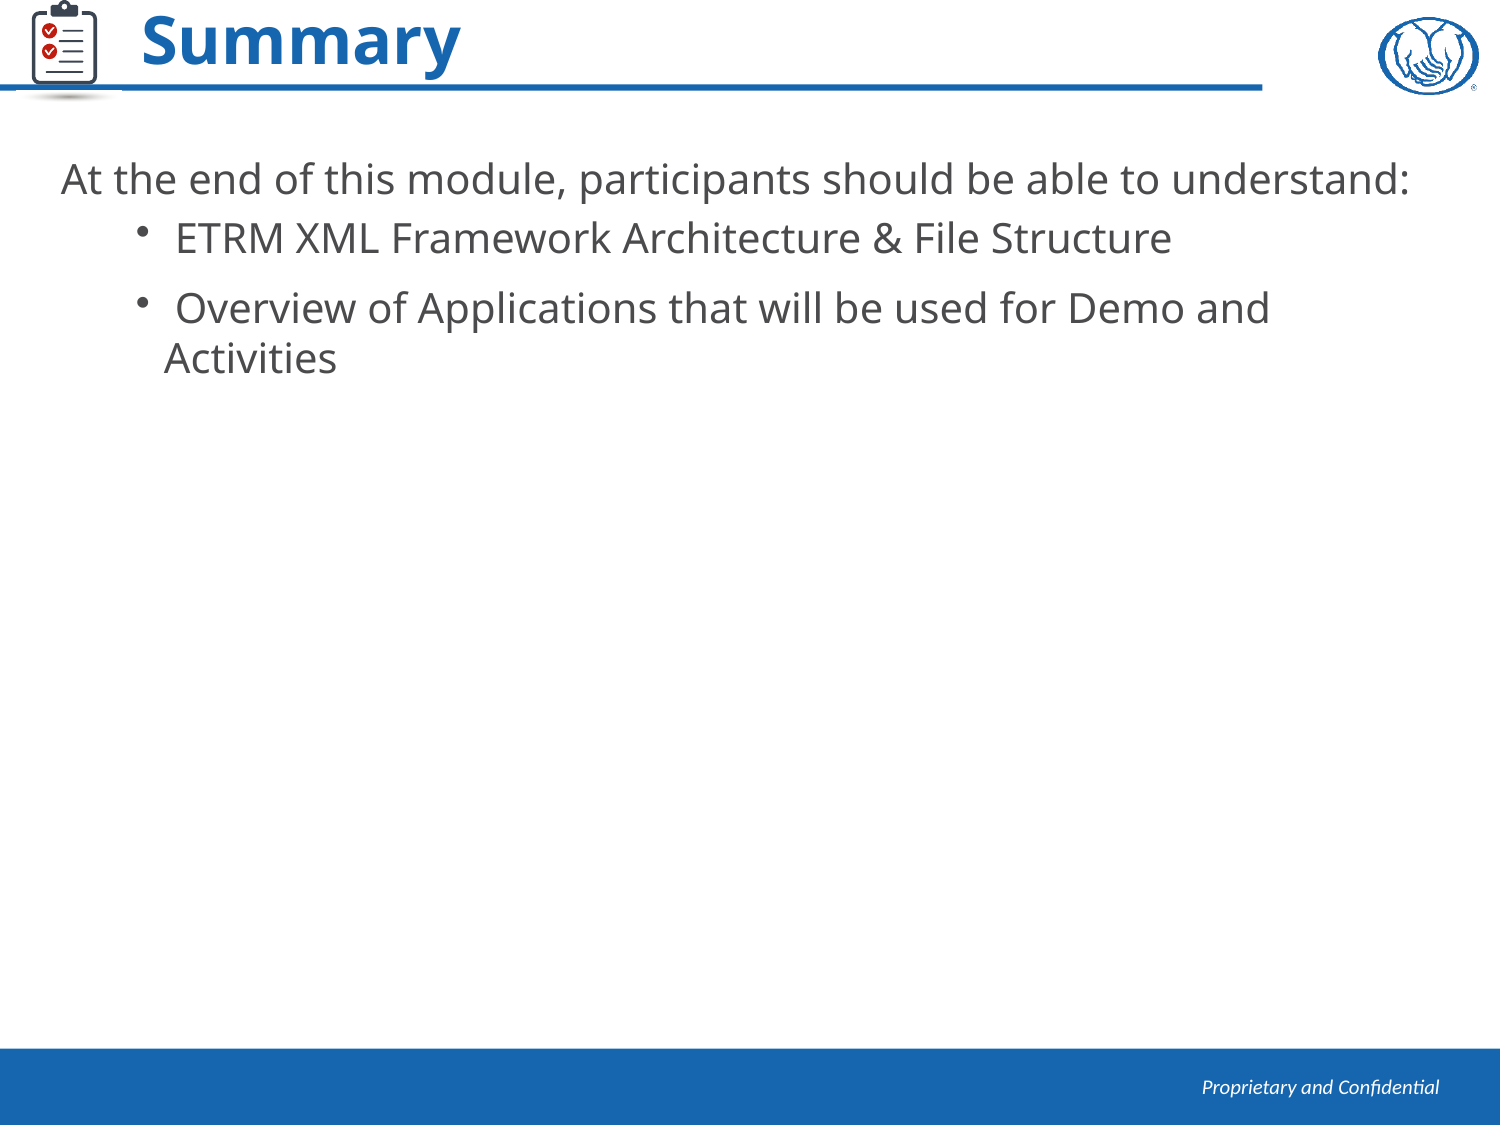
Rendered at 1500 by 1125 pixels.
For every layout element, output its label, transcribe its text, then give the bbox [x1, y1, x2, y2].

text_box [16, 0, 122, 104]
title Summary [126, 0, 1337, 91]
picture [1378, 17, 1479, 95]
list At the end of this module, participants should be able to understand: ETRM XML Framework Architecture & File Structure Overview of Applications that will be used for Demo and Activities [45, 130, 1435, 1015]
